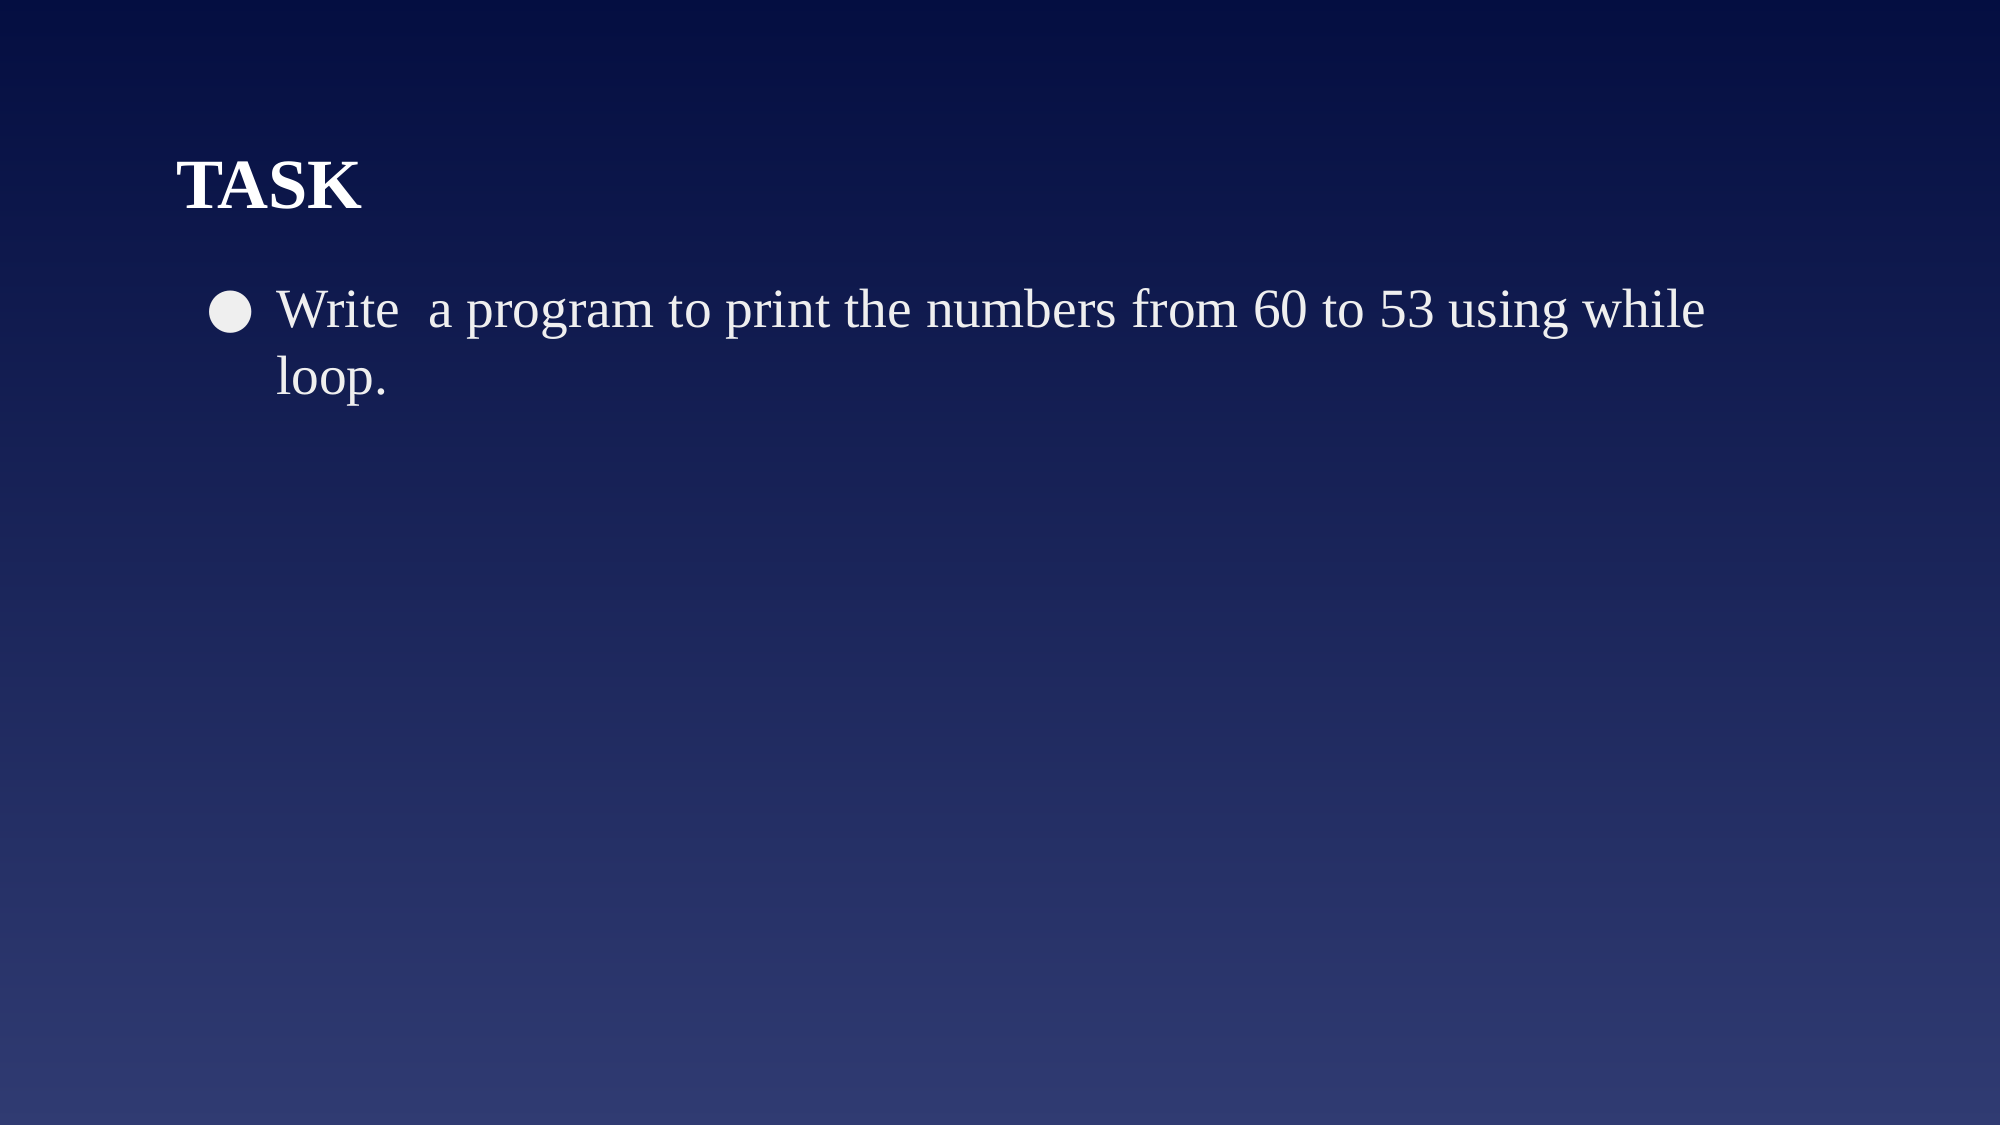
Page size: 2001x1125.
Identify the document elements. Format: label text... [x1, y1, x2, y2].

title TASK [156, 118, 1844, 244]
list Write a program to print the numbers from 60 to 53 using while loop. [156, 252, 1844, 1007]
